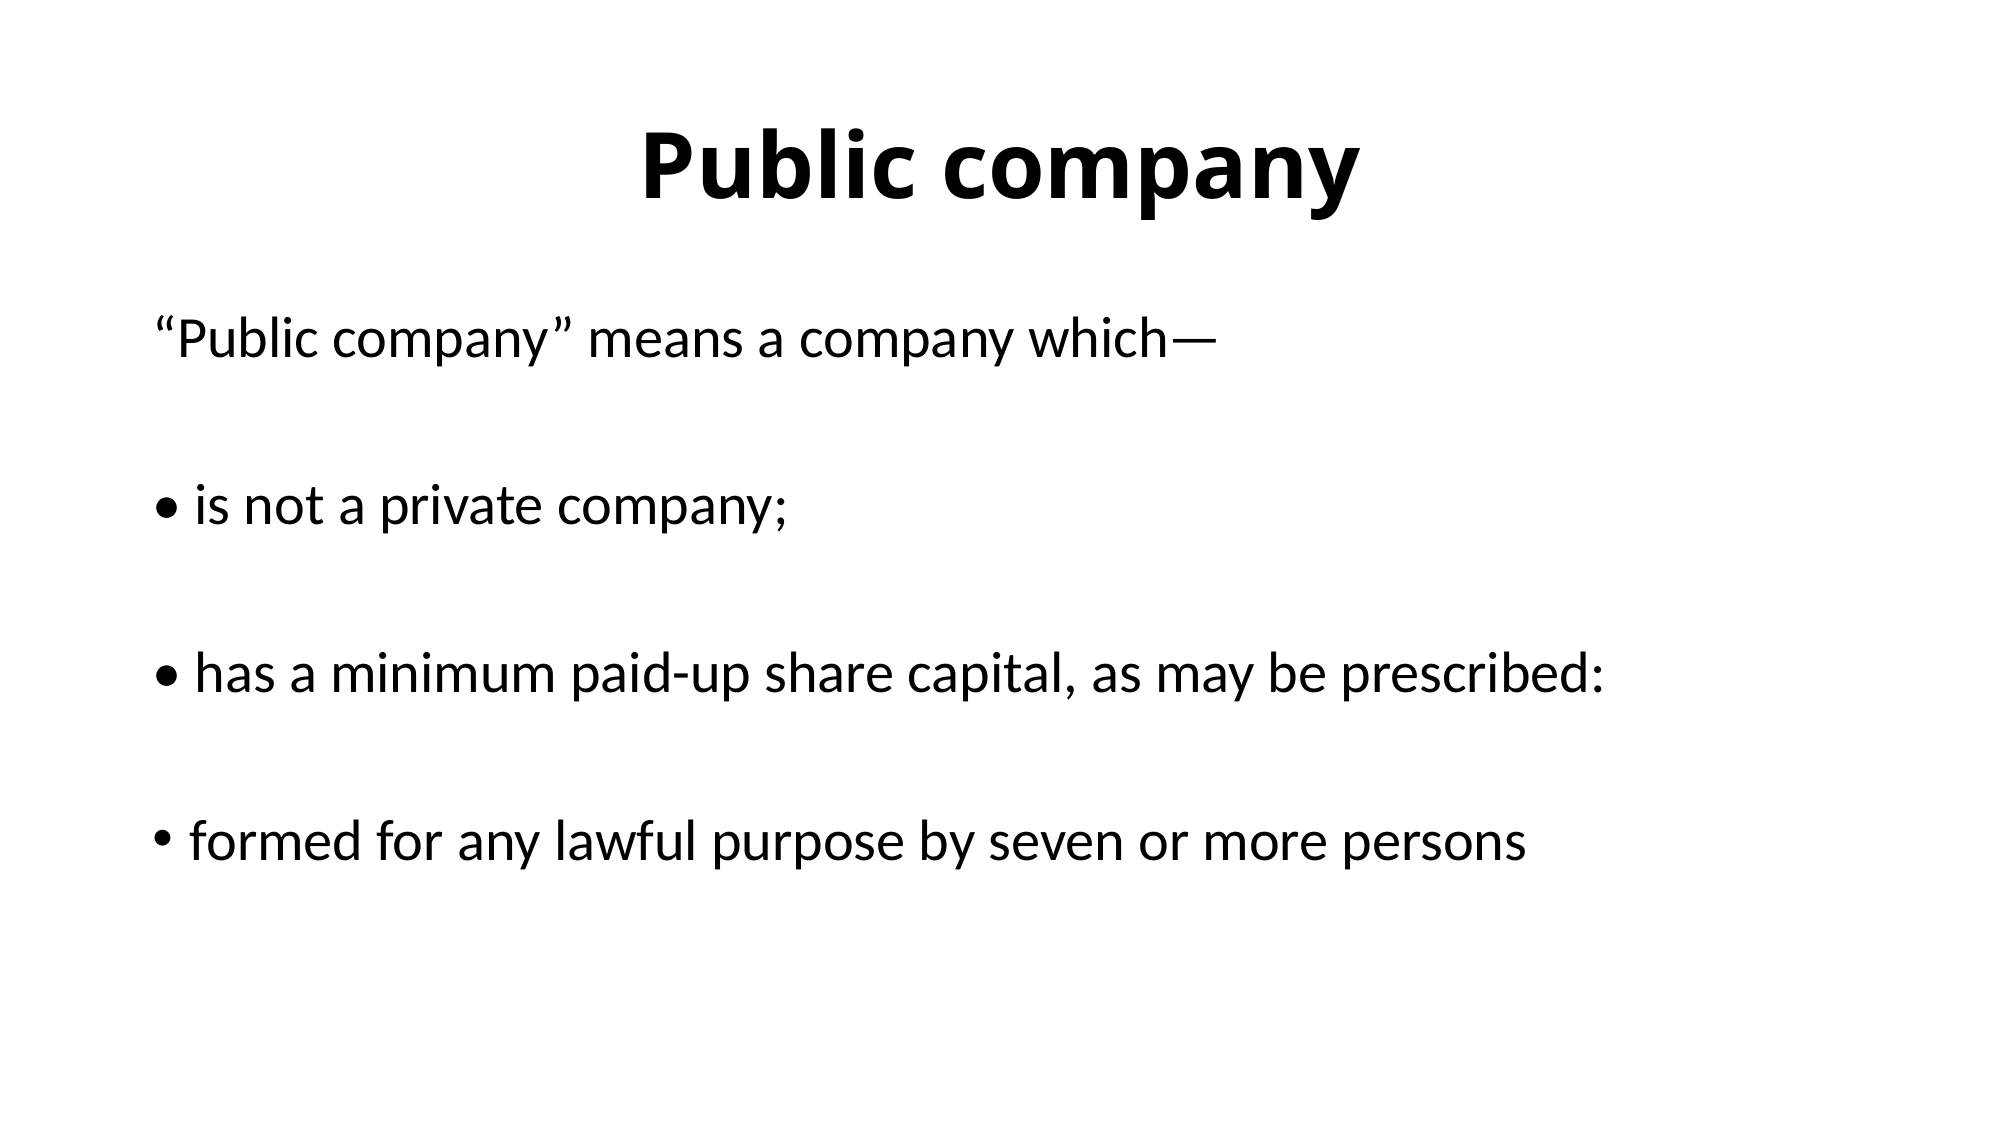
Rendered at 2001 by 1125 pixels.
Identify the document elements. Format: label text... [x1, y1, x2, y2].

list “Public company” means a company which— • is not a private company; • has a minimum paid-up share capital, as may be prescribed: formed for any lawful purpose by seven or more persons [137, 299, 1863, 1014]
title Public company [137, 59, 1863, 278]
